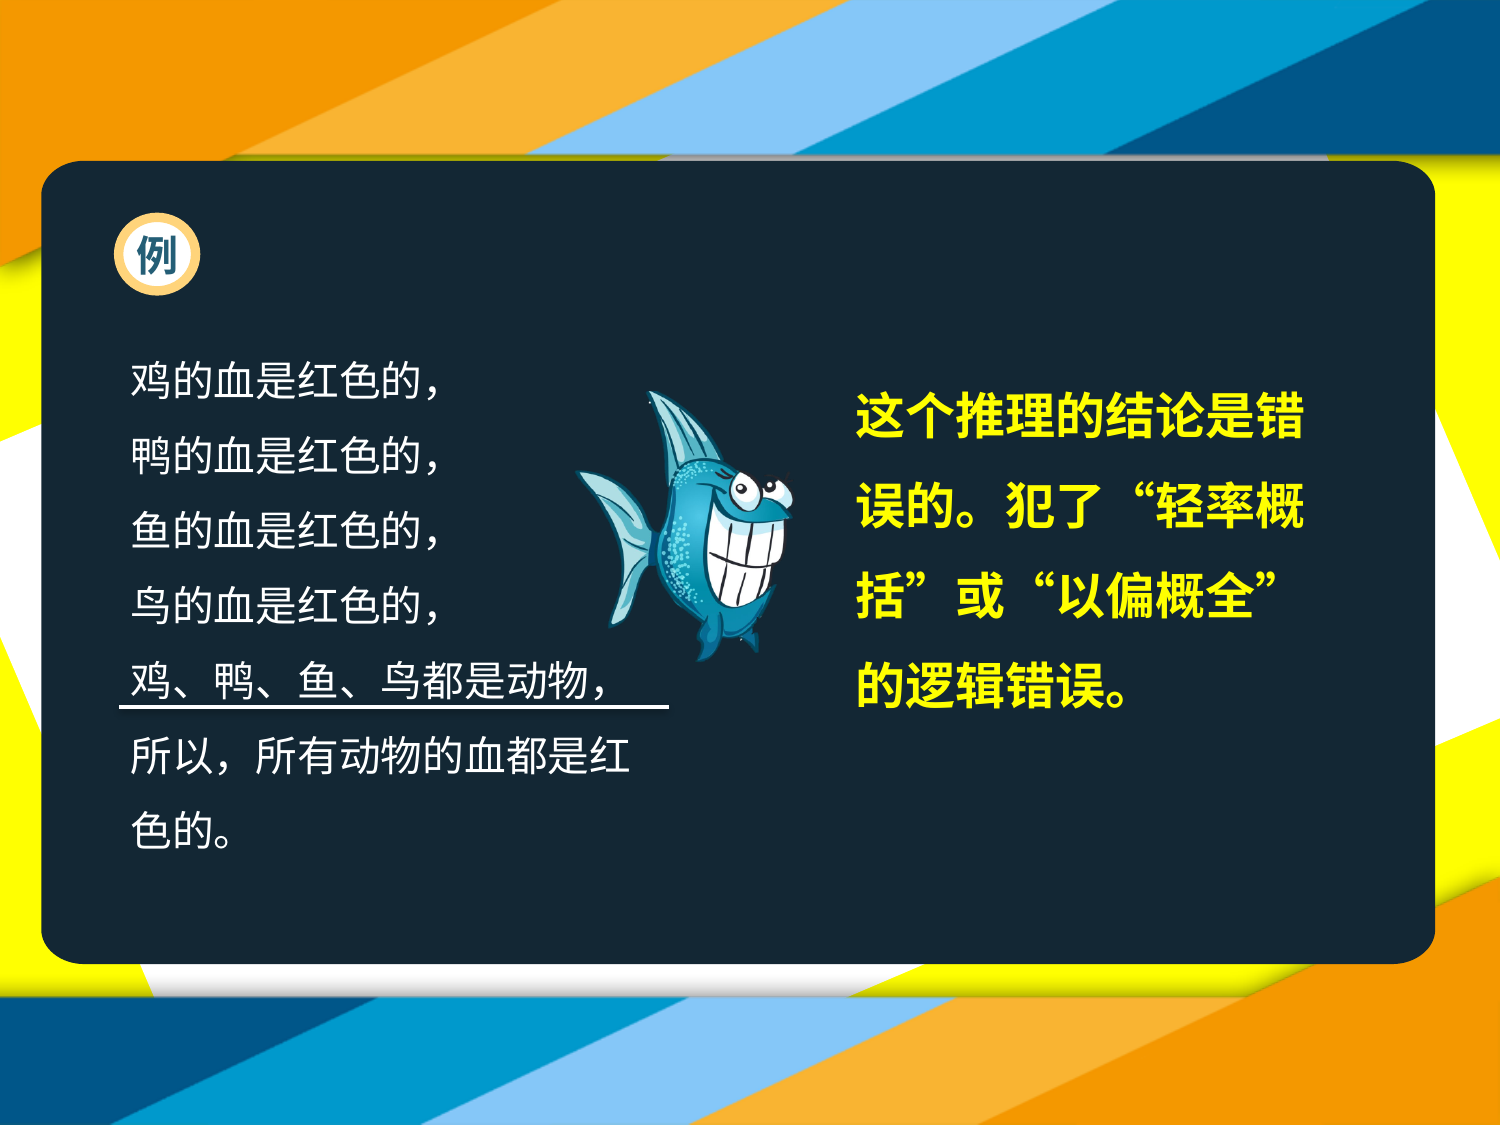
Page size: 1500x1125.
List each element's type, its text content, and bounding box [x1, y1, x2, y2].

picture [0, 639, 1500, 1125]
text_box [39, 158, 1438, 967]
text_box 例 [118, 217, 196, 291]
picture [521, 371, 847, 677]
picture [0, 0, 1500, 558]
text_box 鸡的血是红色的， 鸭的血是红色的， 鱼的血是红色的， 鸟的血是红色的， 鸡、鸭、鱼、鸟都是动物， 所以，所有动物的血都是红色的。 [115, 322, 682, 863]
text_box 这个推理的结论是错误的。犯了“轻率概括”或“以偏概全”的逻辑错误。 [840, 346, 1348, 722]
